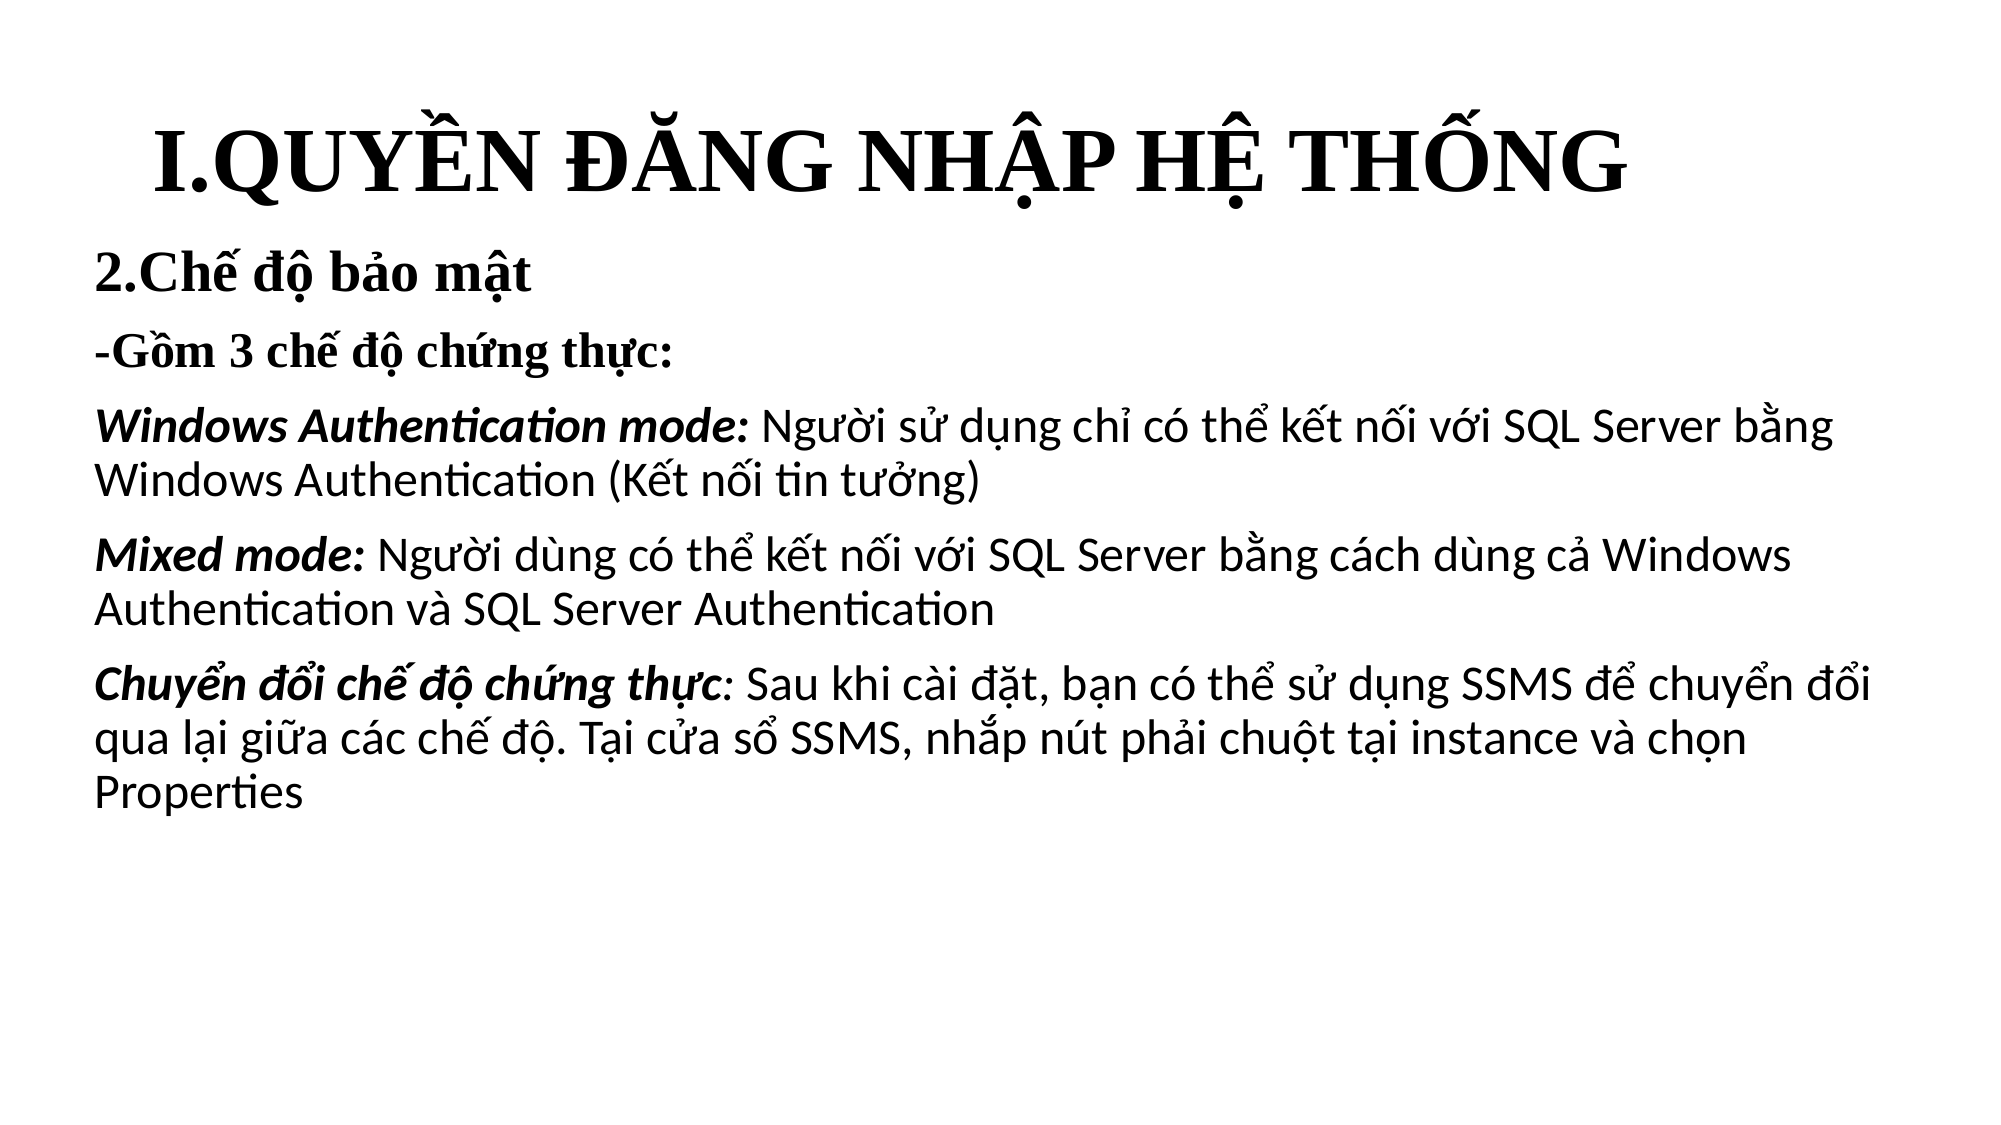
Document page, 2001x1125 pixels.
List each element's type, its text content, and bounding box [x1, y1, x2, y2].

list 2.Chế độ bảo mật -Gồm 3 chế độ chứng thực: Windows Authentication mode: Người sử dụng chỉ có thể kết nối với SQL Server bằng Windows Authentication (Kết nối tin tưởng) Mixed mode: Người dùng có thể kết nối với SQL Server bằng cách dùng cả Windows Authentication và SQL Server Authentication Chuyển đổi chế độ chứng thực: Sau khi cài đặt, bạn có thể sử dụng SSMS để chuyển đổi qua lại giữa các chế độ. Tại cửa sổ SSMS, nhắp nút phải chuột tại instance và chọn Properties [79, 233, 1927, 1115]
title I.QUYỀN ĐĂNG NHẬP HỆ THỐNG [137, 53, 1863, 233]
